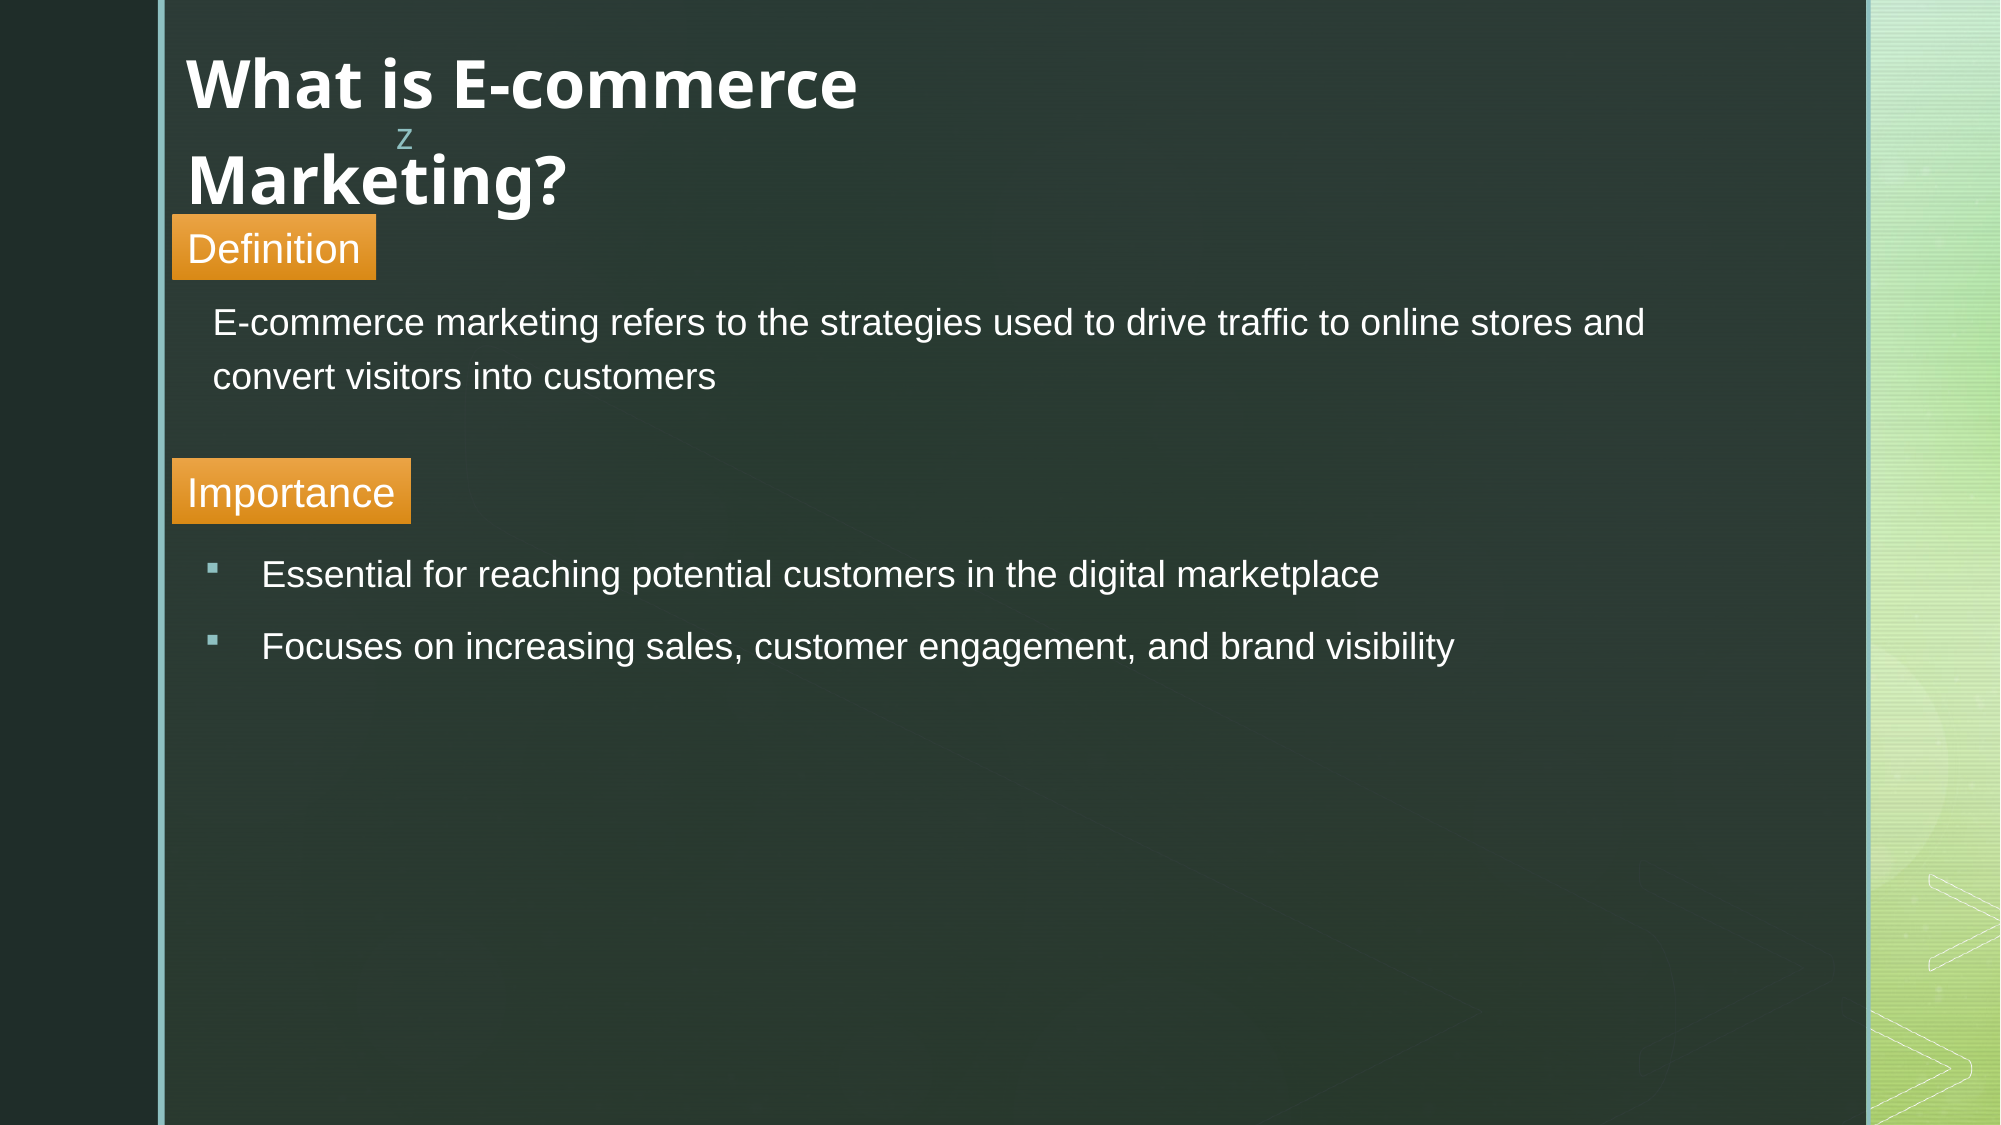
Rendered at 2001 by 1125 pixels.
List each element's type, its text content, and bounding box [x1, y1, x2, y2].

text_box What is E-commerce Marketing? [171, 81, 1132, 162]
picture [1871, 0, 2001, 1125]
text_box Essential for reaching potential customers in the digital marketplace [189, 541, 1403, 595]
text_box E-commerce marketing refers to the strategies used to drive traffic to online stores and convert visitors into customers [197, 316, 1781, 370]
text_box Definition [172, 214, 377, 280]
text_box Focuses on increasing sales, customer engagement, and brand visibility [189, 613, 1475, 667]
text_box Importance [172, 458, 411, 524]
